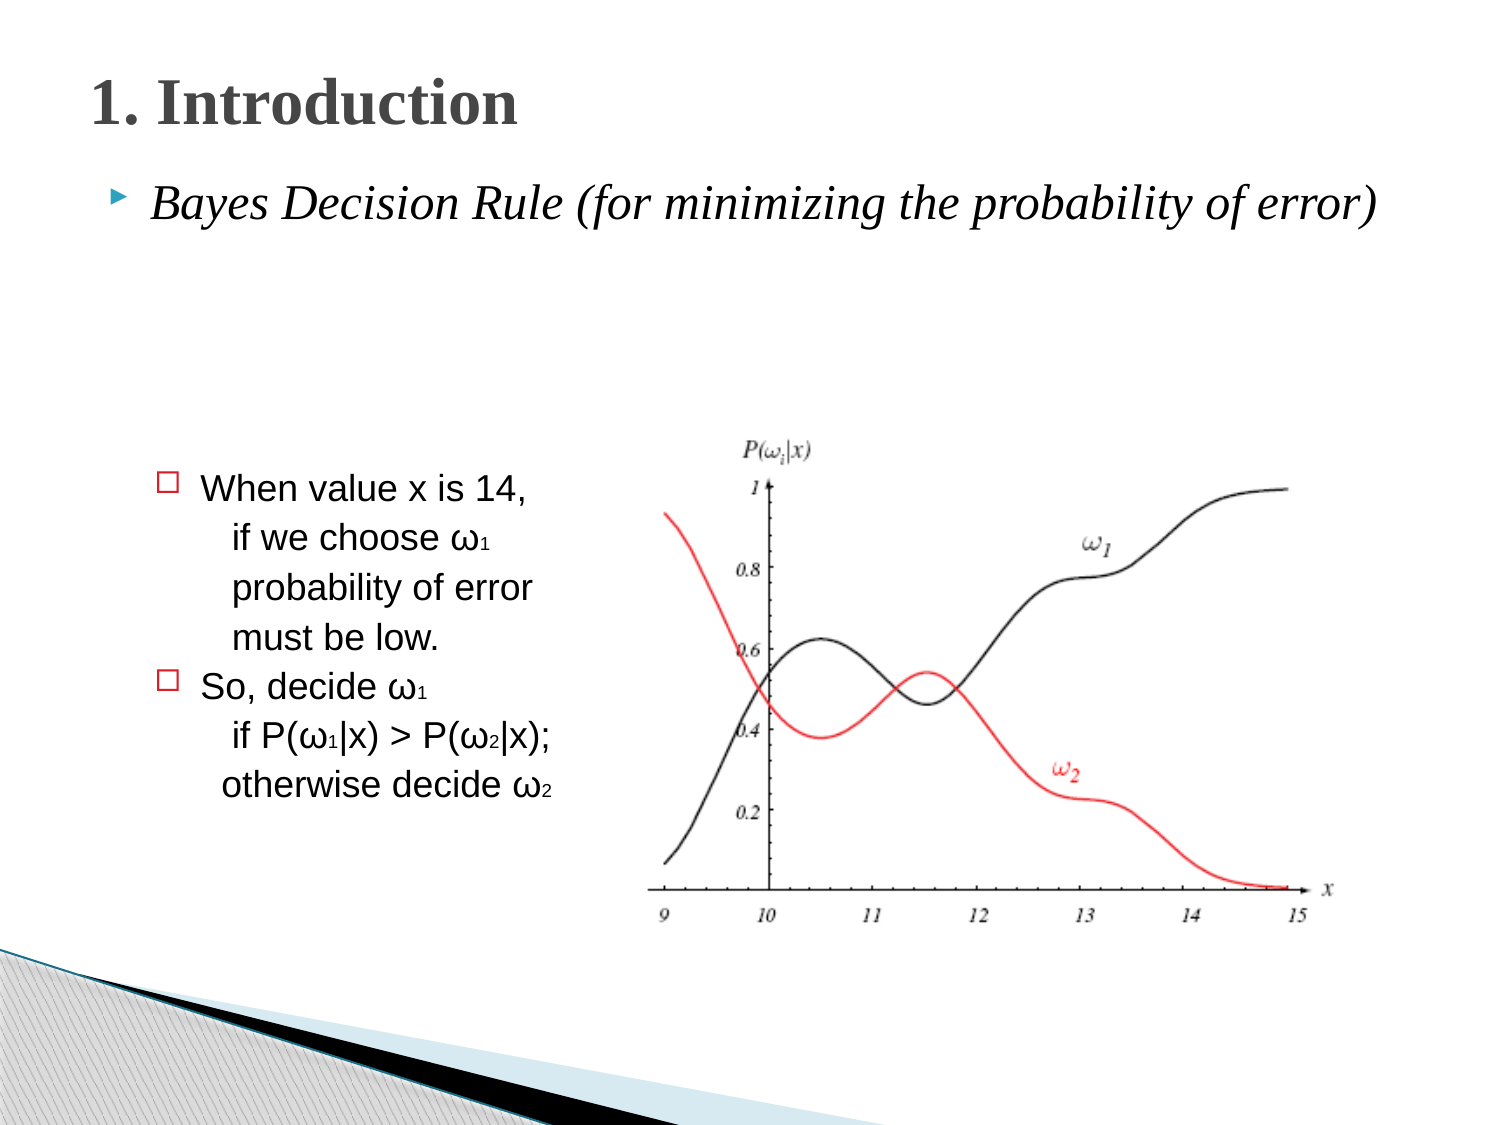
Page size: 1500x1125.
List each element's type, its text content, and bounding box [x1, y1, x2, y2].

title 1. Introduction [75, 45, 1425, 150]
picture [643, 432, 1341, 926]
text_box When value x is 14, if we choose ω1 probability of error must be low. So, decide ω1 if P(ω1|x) > P(ω2|x); otherwise decide ω2 [100, 457, 620, 920]
list Bayes Decision Rule (for minimizing the probability of error) [74, 162, 1426, 986]
